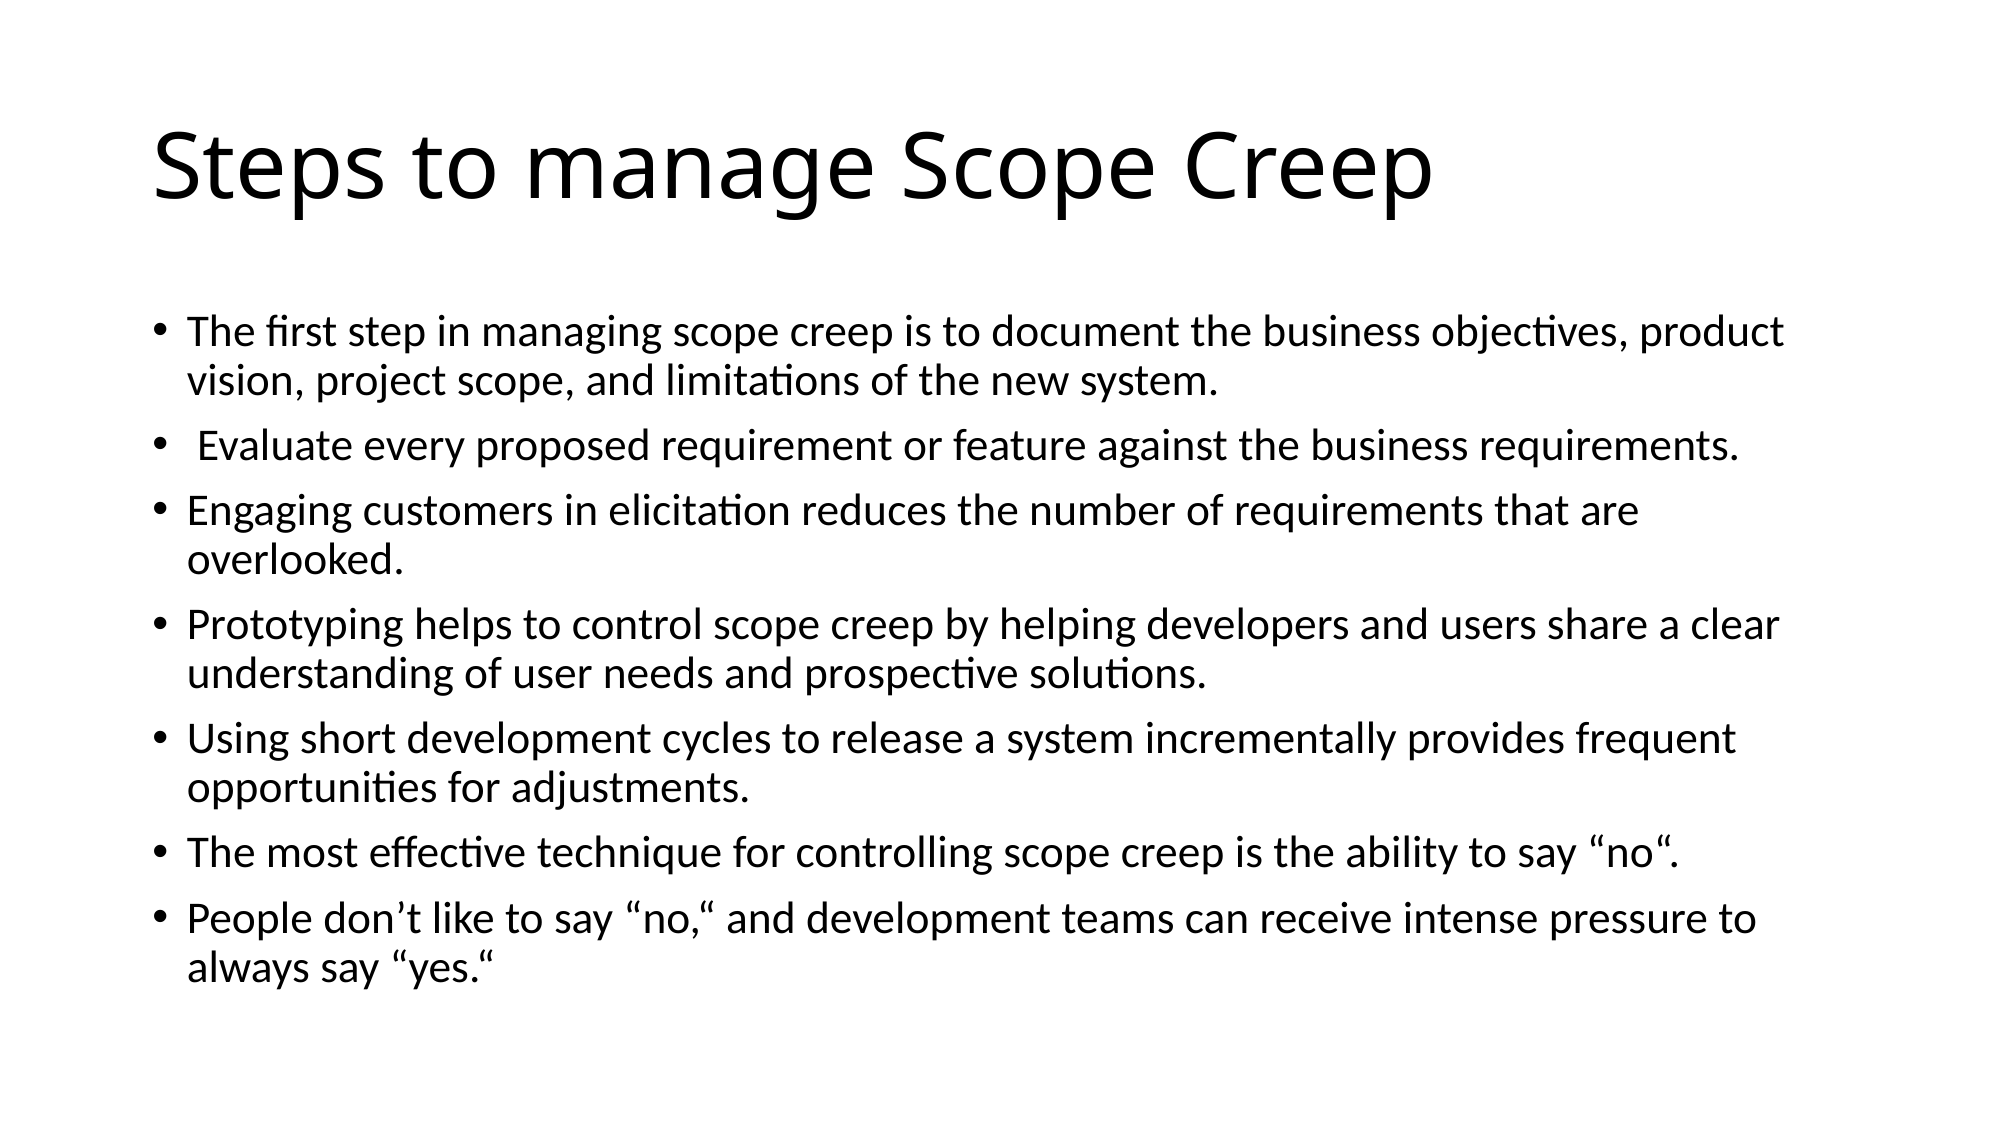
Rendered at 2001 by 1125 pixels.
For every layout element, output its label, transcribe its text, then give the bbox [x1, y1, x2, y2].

title Steps to manage Scope Creep [137, 59, 1863, 278]
list The first step in managing scope creep is to document the business objectives, product vision, project scope, and limitations of the new system. Evaluate every proposed requirement or feature against the business requirements. Engaging customers in elicitation reduces the number of requirements that are overlooked. Prototyping helps to control scope creep by helping developers and users share a clear understanding of user needs and prospective solutions. Using short development cycles to release a system incrementally provides frequent opportunities for adjustments. The most effective technique for controlling scope creep is the ability to say “no“. People don’t like to say “no,“ and development teams can receive intense pressure to always say “yes.“ [137, 299, 1863, 1014]
